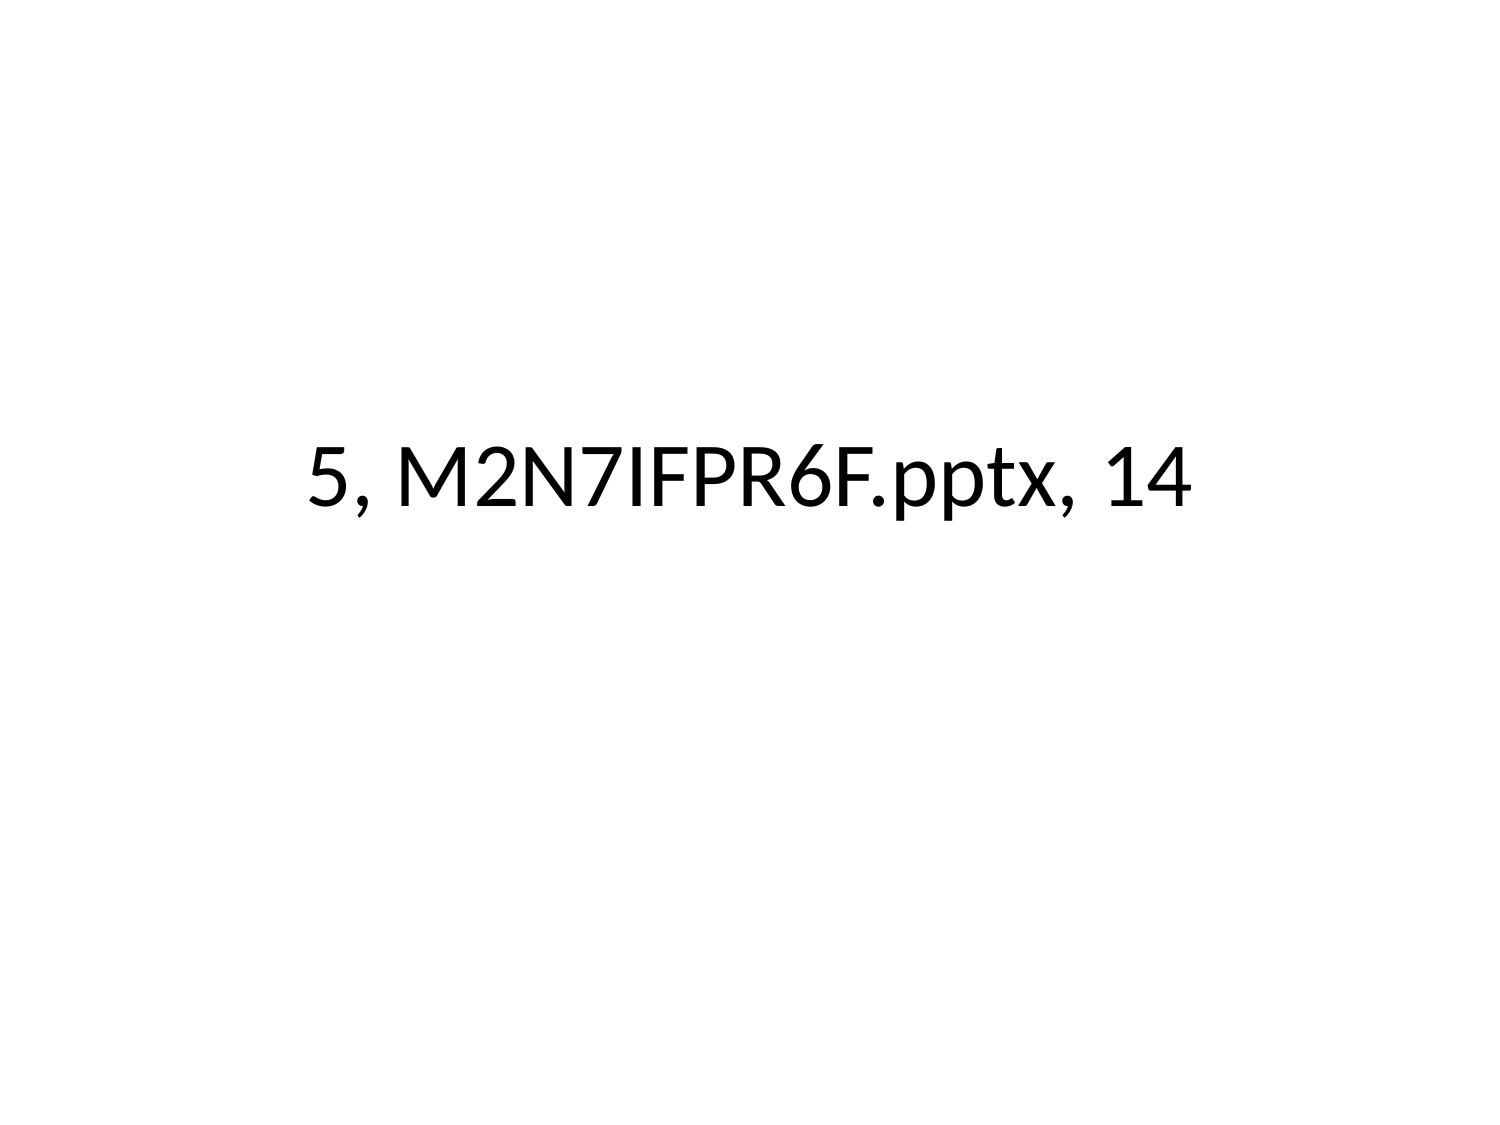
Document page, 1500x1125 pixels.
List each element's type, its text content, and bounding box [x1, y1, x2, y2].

title 5, M2N7IFPR6F.pptx, 14 [112, 349, 1388, 591]
